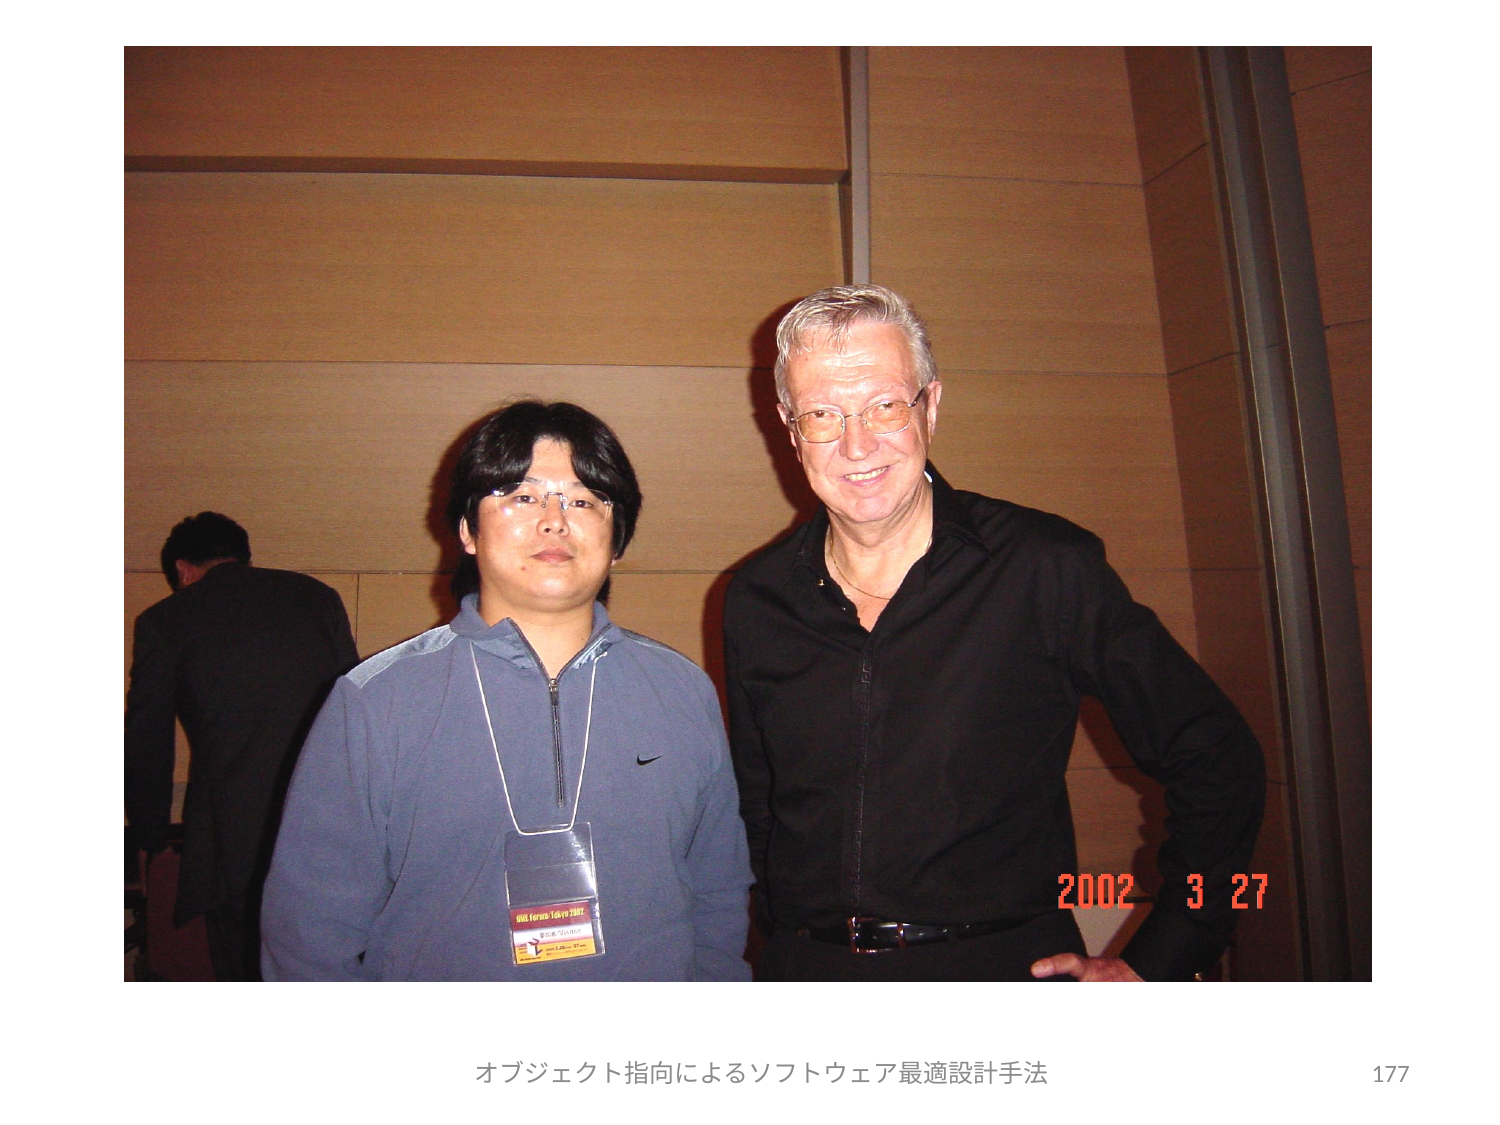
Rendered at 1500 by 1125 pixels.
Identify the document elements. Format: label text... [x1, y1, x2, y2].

slide_number 177 [1300, 1042, 1425, 1103]
footer オブジェクト指向によるソフトウェア最適設計手法 [257, 1042, 1266, 1103]
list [124, 46, 1372, 982]
